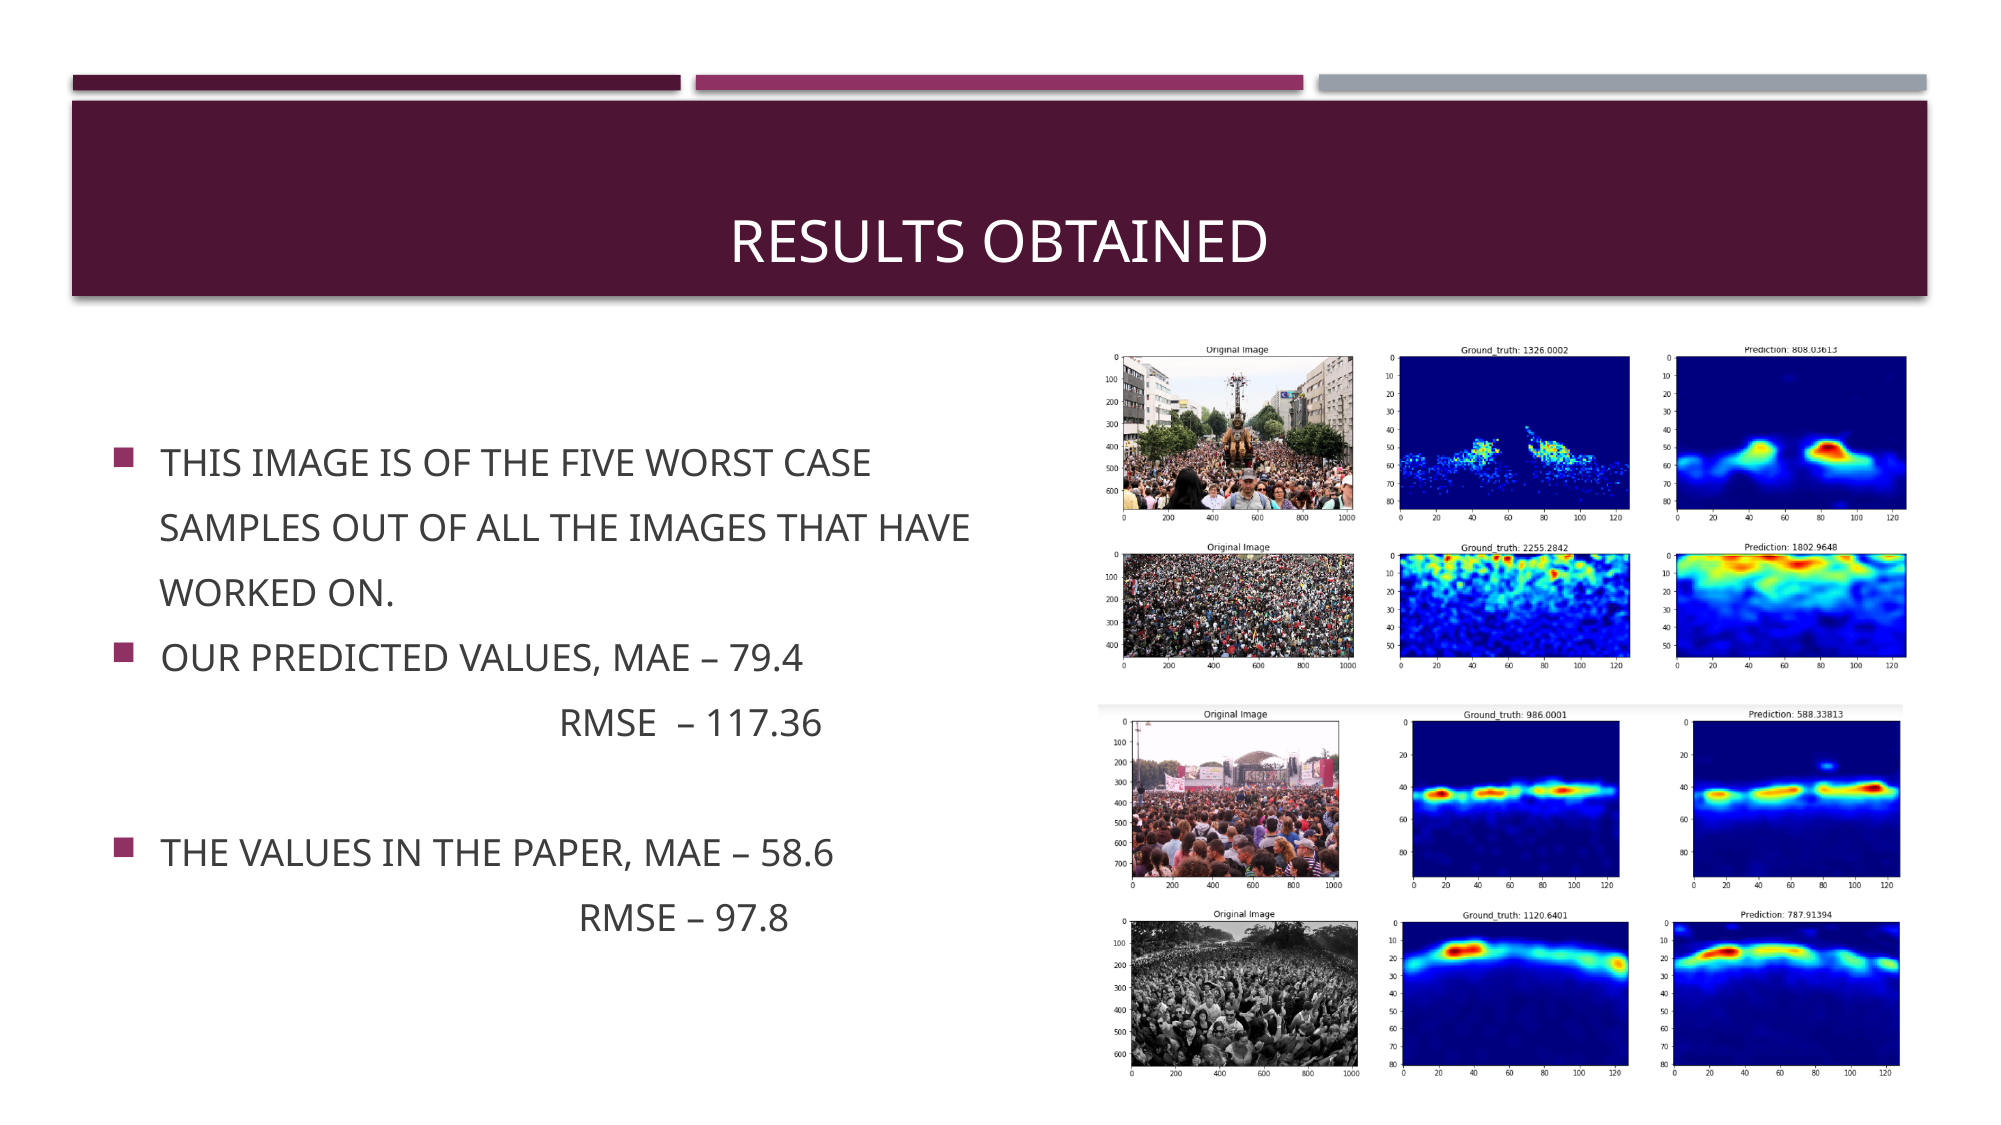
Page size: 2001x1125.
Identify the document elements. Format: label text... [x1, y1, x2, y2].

picture [1098, 703, 1904, 1092]
list THIS IMAGE IS OF THE FIVE WORST CASE SAMPLES OUT OF ALL THE IMAGES THAT HAVE WORKED ON. OUR PREDICTED VALUES, MAE – 79.4 RMSE – 117.36 THE VALUES IN THE PAPER, MAE – 58.6 RMSE – 97.8 [95, 312, 1905, 1066]
title RESULTS OBTAINED [95, 115, 1905, 282]
picture [1096, 347, 1930, 670]
